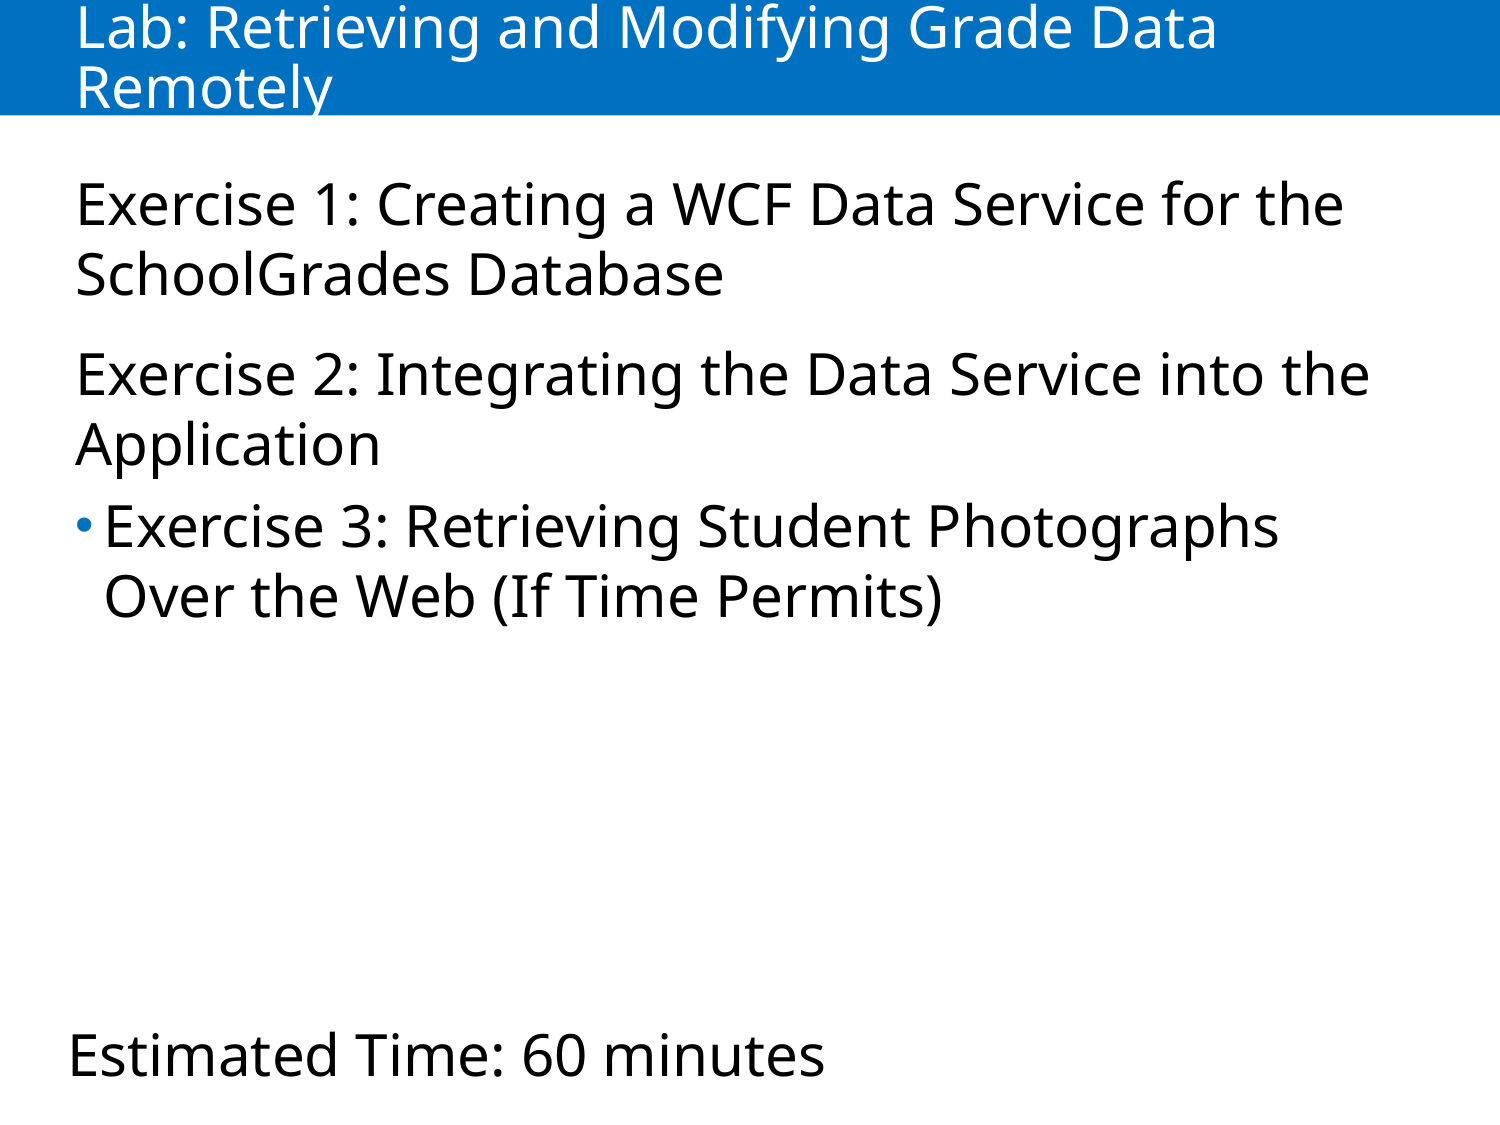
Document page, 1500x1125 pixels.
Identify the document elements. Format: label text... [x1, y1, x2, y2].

list Exercise 1: Creating a WCF Data Service for the SchoolGrades Database Exercise 2: Integrating the Data Service into the Application Exercise 3: Retrieving Student Photographs Over the Web (If Time Permits) [74, 167, 1408, 1013]
title Lab: Retrieving and Modifying Grade Data Remotely [75, 0, 1471, 122]
text_box Estimated Time: 60 minutes [52, 1011, 841, 1096]
